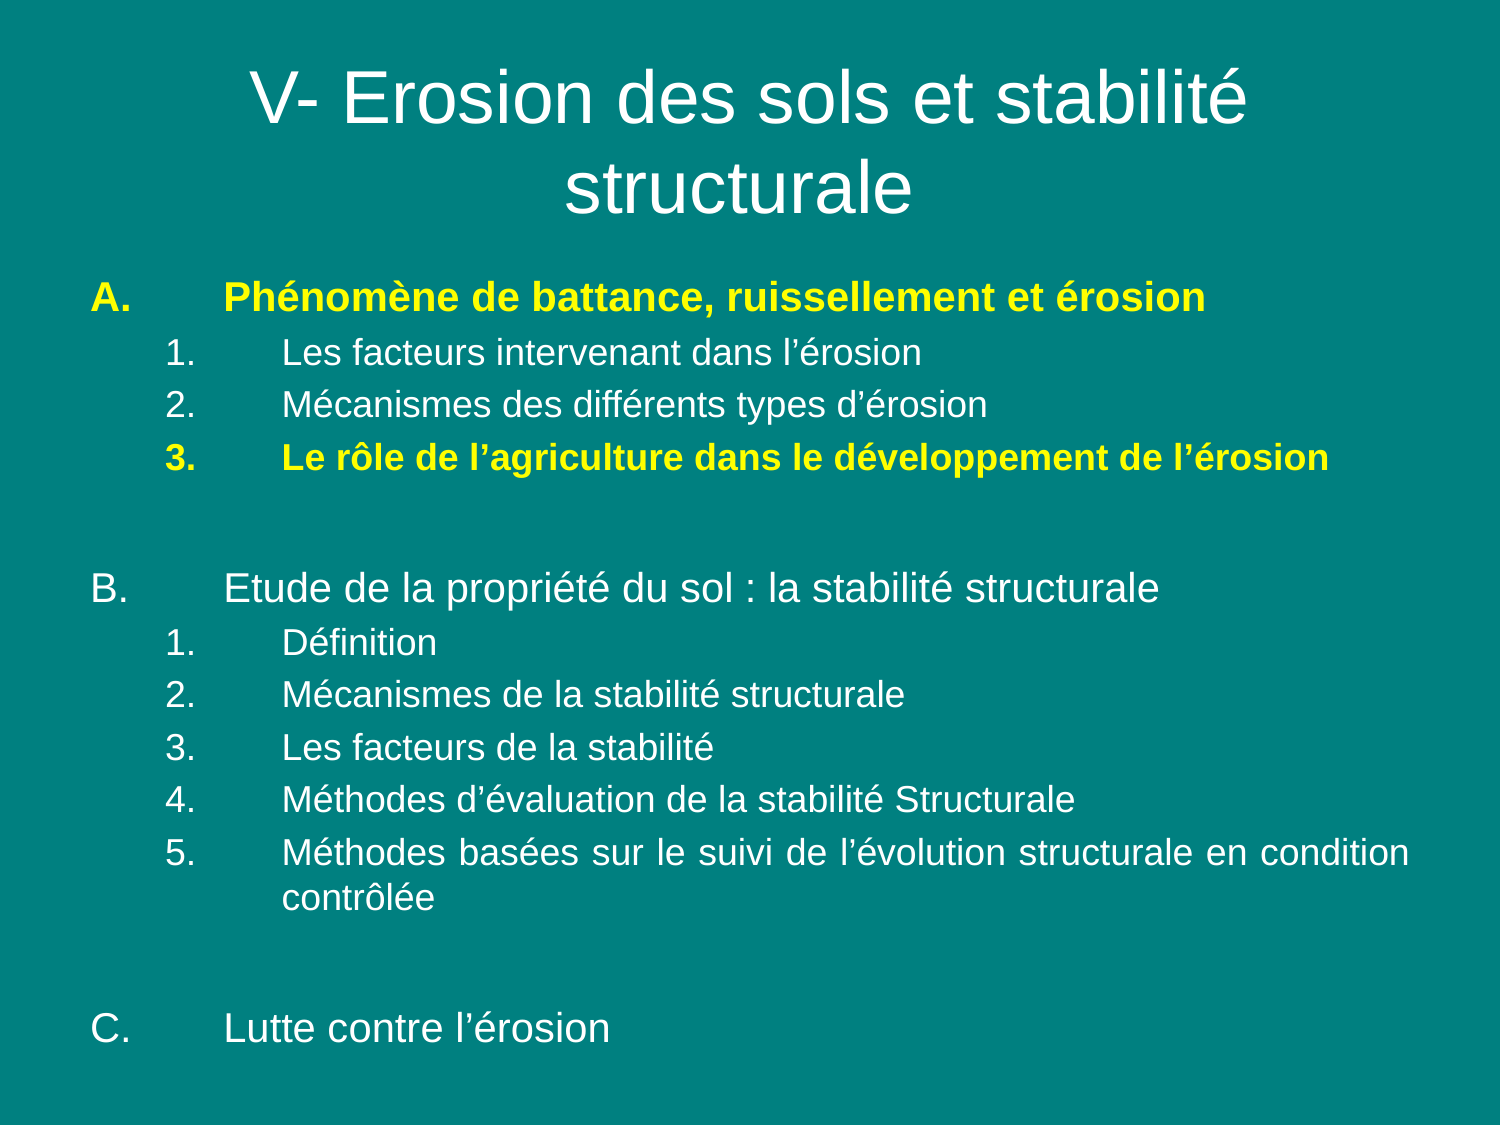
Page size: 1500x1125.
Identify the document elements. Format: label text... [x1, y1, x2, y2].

title V- Erosion des sols et stabilité structurale [74, 44, 1426, 233]
list Phénomène de battance, ruissellement et érosion Les facteurs intervenant dans l’érosion Mécanismes des différents types d’érosion Le rôle de l’agriculture dans le développement de l’érosion Etude de la propriété du sol : la stabilité structurale Définition Mécanismes de la stabilité structurale Les facteurs de la stabilité Méthodes d’évaluation de la stabilité Structurale Méthodes basées sur le suivi de l’évolution structurale en condition contrôlée Lutte contre l’érosion [74, 262, 1426, 1006]
